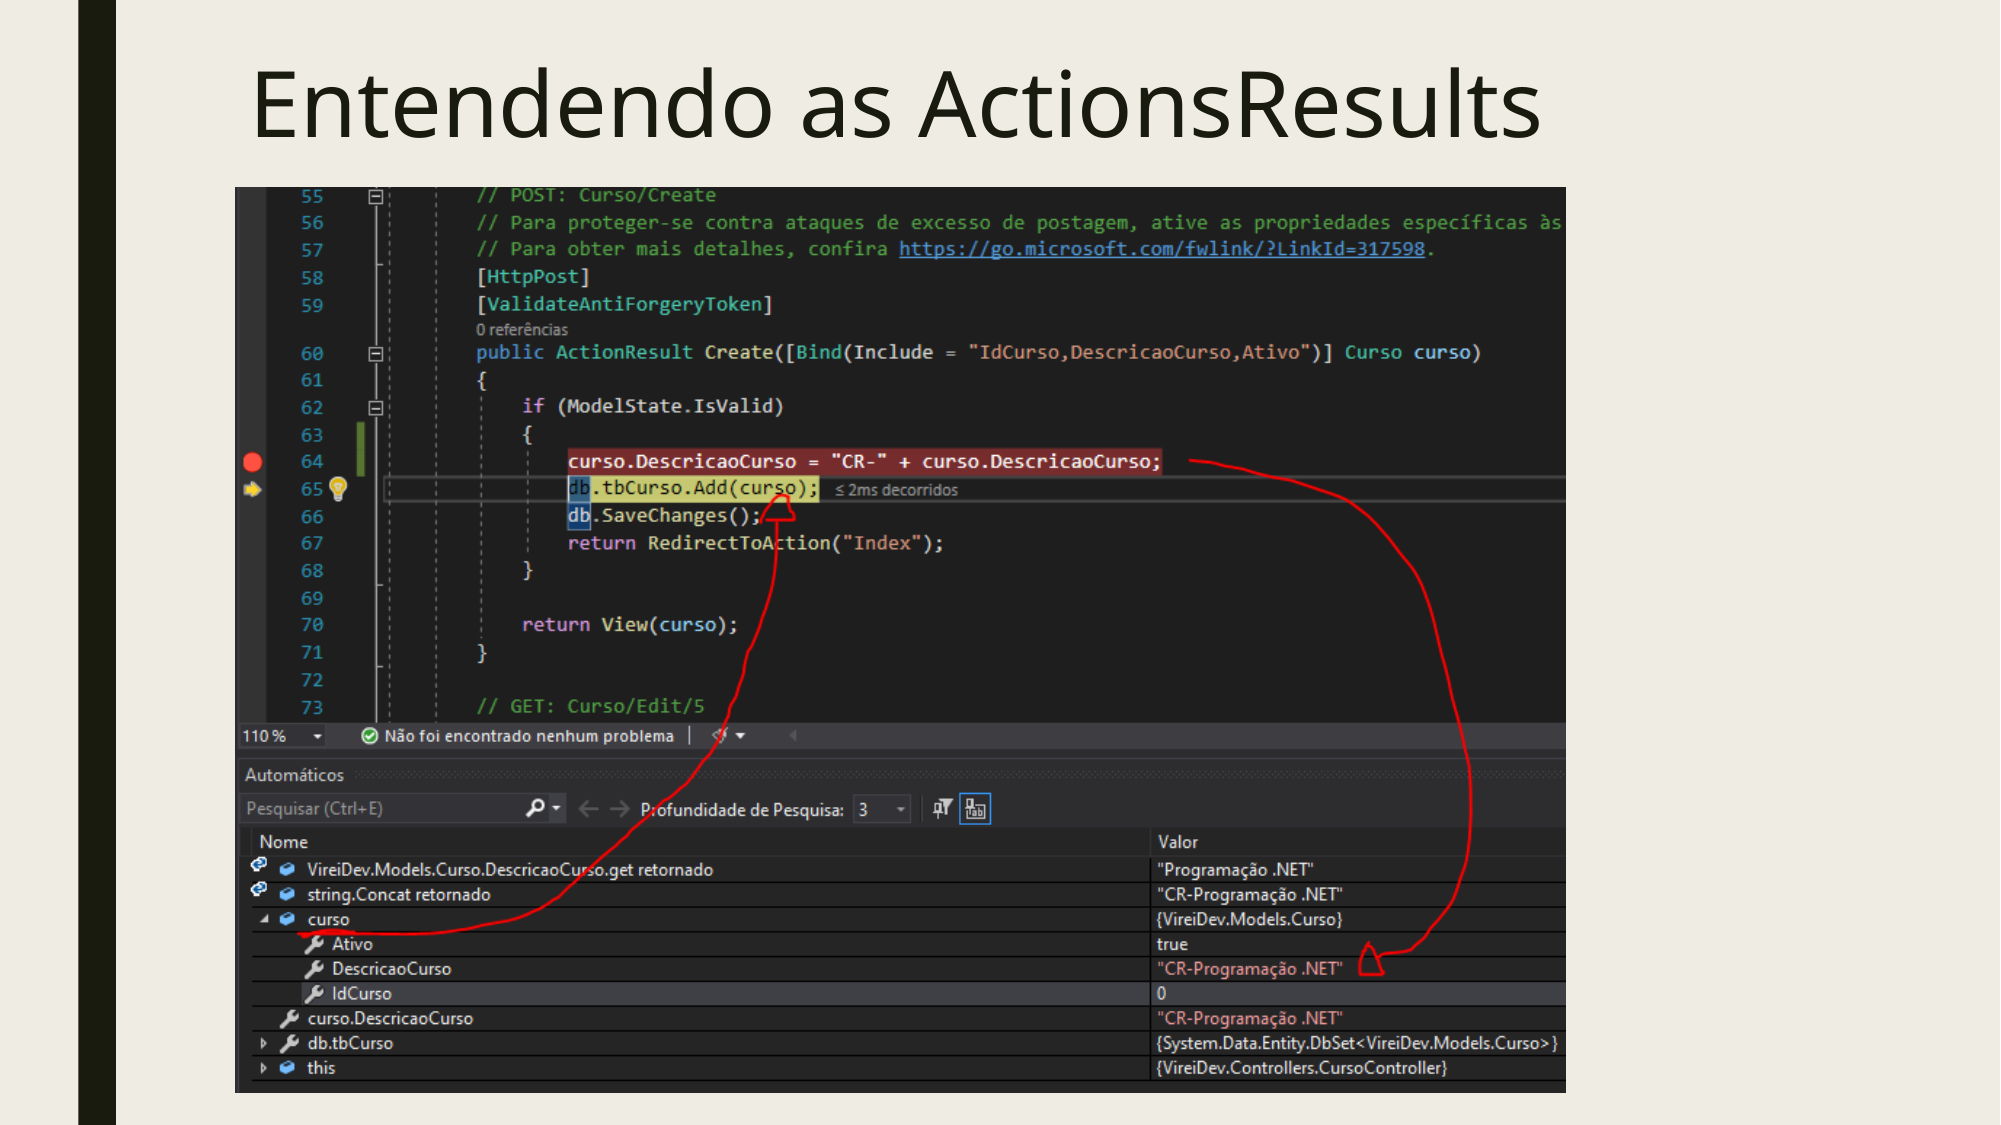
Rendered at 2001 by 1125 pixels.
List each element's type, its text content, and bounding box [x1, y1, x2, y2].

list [235, 187, 1566, 1093]
title Entendendo as ActionsResults [235, 51, 1765, 242]
